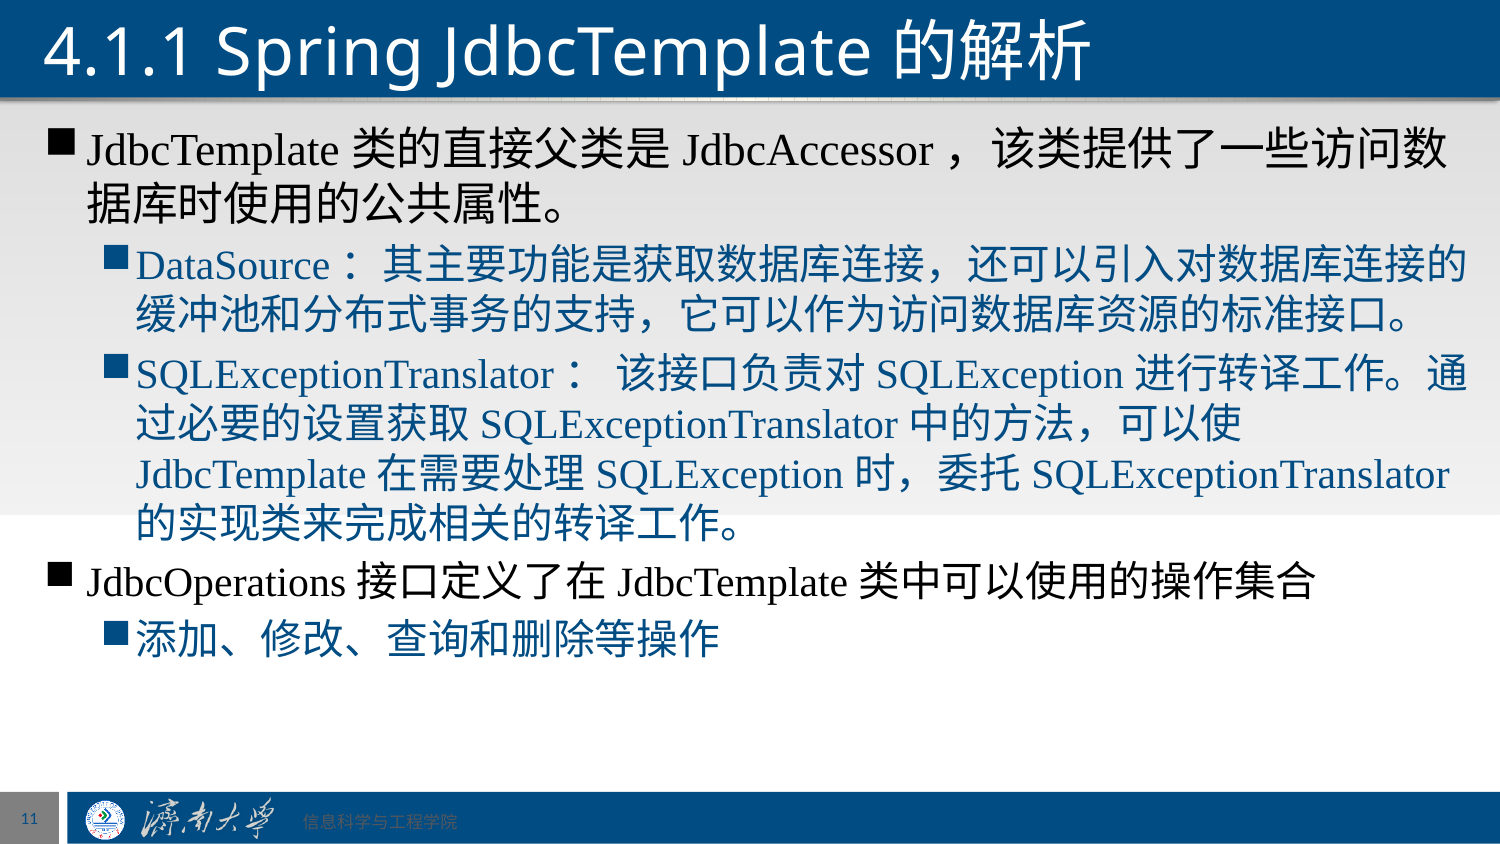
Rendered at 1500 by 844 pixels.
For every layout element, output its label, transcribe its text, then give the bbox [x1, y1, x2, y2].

picture [85, 800, 125, 840]
list JdbcTemplate类的直接父类是JdbcAccessor，该类提供了一些访问数据库时使用的公共属性。 DataSource：其主要功能是获取数据库连接，还可以引入对数据库连接的缓冲池和分布式事务的支持，它可以作为访问数据库资源的标准接口。 SQLExceptionTranslator： 该接口负责对SQLException进行转译工作。通过必要的设置获取SQLExceptionTranslator中的方法，可以使JdbcTemplate在需要处理SQLException时，委托SQLExceptionTranslator的实现类来完成相关的转译工作。 JdbcOperations接口定义了在JdbcTemplate类中可以使用的操作集合 添加、修改、查询和删除等操作 [29, 112, 1484, 791]
title 4.1.1 Spring JdbcTemplate的解析 [0, 0, 1500, 98]
